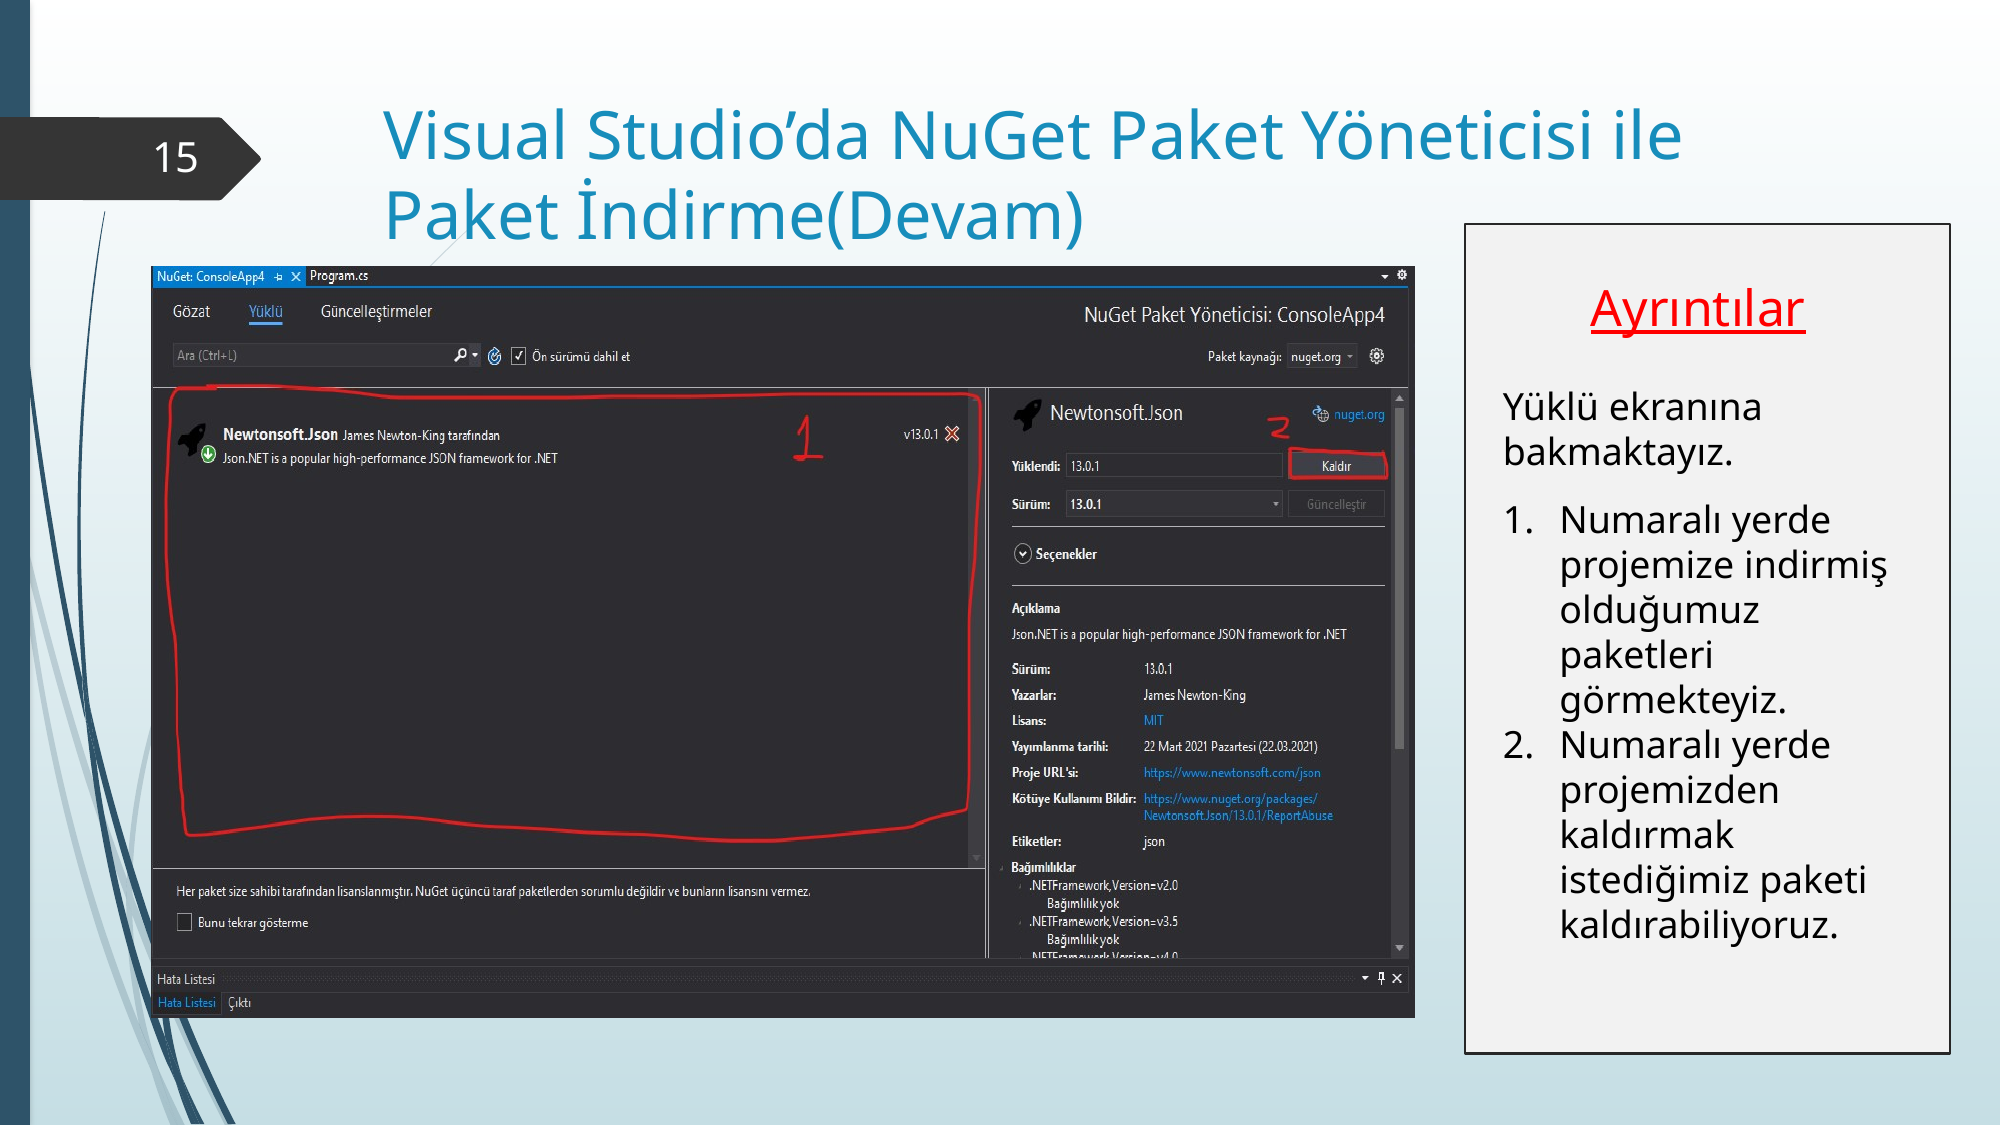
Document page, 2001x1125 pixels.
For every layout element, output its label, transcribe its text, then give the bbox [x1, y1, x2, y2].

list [150, 266, 1415, 1019]
text_box Ayrıntılar [1488, 268, 1921, 344]
text_box [1464, 223, 1951, 1055]
slide_number 15 [87, 129, 216, 190]
text_box Yüklü ekranına bakmaktayız. [1488, 375, 1935, 481]
text_box Numaralı yerde projemize indirmiş olduğumuz paketleri görmekteyiz. Numaralı yerde projemizden kaldırmak istediğimiz paketi kaldırabiliyoruz. [1488, 489, 1935, 954]
title Visual Studio’da NuGet Paket Yöneticisi ile Paket İndirme(Devam) [368, 84, 1831, 295]
